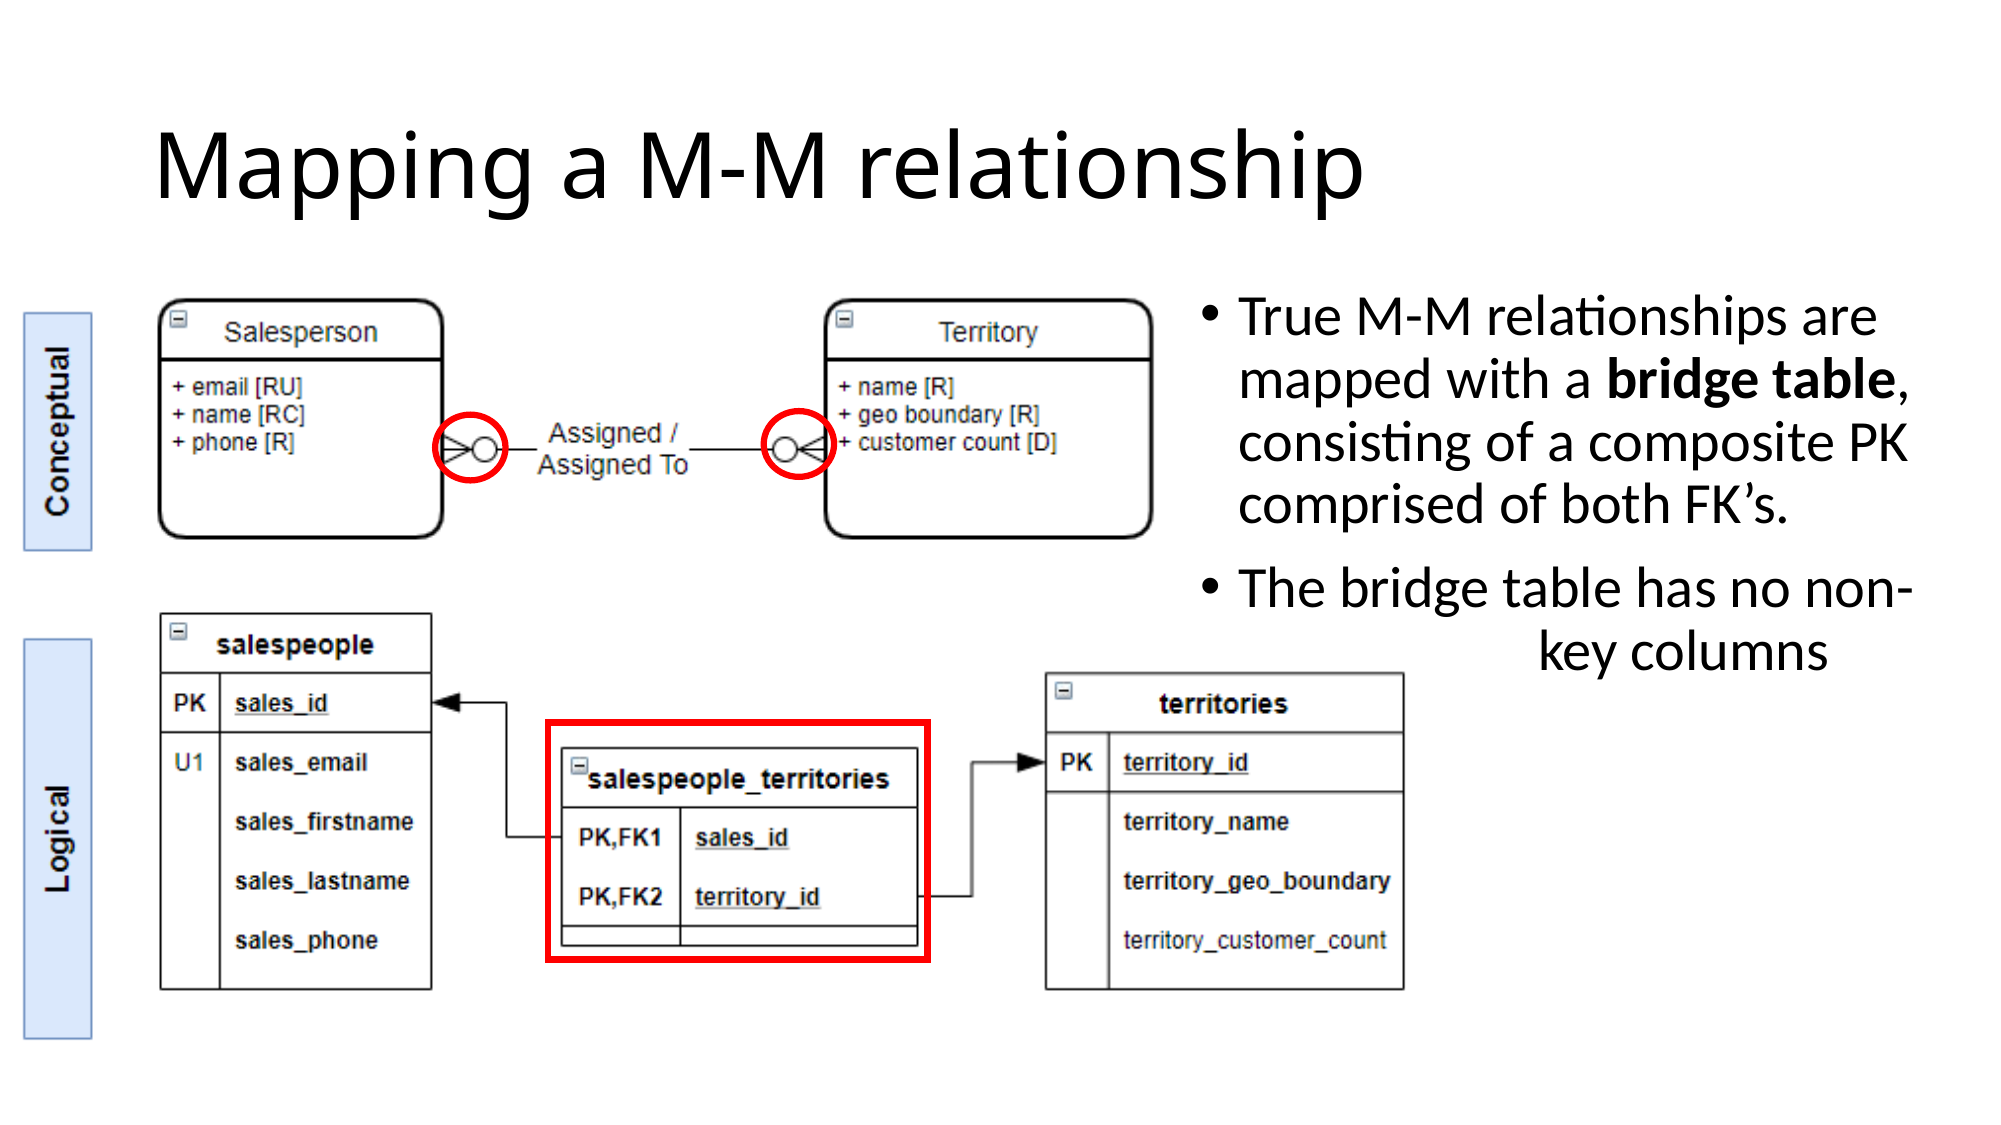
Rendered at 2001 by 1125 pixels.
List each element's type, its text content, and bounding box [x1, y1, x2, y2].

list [0, 277, 1417, 1050]
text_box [435, 411, 928, 960]
title Mapping a M-M relationship [137, 59, 1863, 277]
list True M-M relationships are mapped with a bridge table, consisting of a composite PK comprised of both FK’s. The bridge table has no non- key columns [1417, 277, 1965, 1014]
